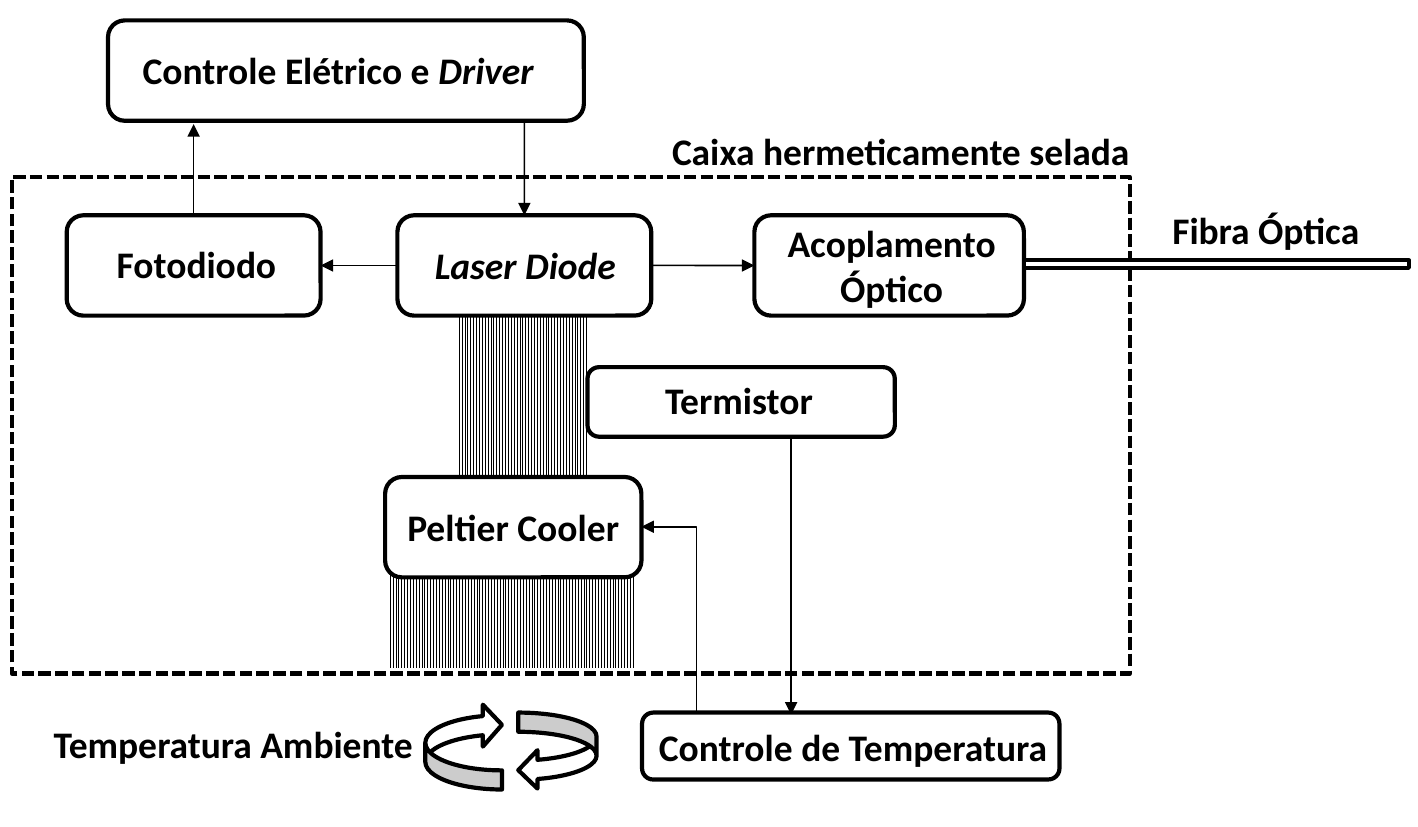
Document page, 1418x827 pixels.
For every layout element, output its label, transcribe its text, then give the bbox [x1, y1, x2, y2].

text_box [560, 608, 778, 664]
text_box [642, 710, 786, 716]
text_box Acoplamento Óptico [772, 212, 1011, 318]
text_box [1022, 258, 1411, 270]
text_box Temperatura Ambiente [38, 713, 429, 774]
text_box Caixa hermeticamente selada [657, 120, 1146, 181]
text_box [516, 710, 599, 791]
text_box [107, 20, 585, 121]
text_box [385, 585, 637, 670]
text_box [1011, 213, 1027, 318]
text_box [643, 777, 1059, 782]
text_box Controle de Temperatura [641, 716, 1065, 777]
text_box [454, 324, 591, 474]
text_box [384, 476, 642, 578]
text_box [66, 214, 321, 316]
text_box Fibra Óptica [1157, 199, 1375, 260]
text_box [397, 214, 652, 316]
text_box [752, 213, 772, 318]
text_box [423, 702, 505, 792]
text_box [796, 710, 1059, 716]
text_box [591, 270, 1132, 676]
text_box [10, 175, 696, 676]
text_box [582, 366, 896, 437]
text_box [529, 175, 1132, 264]
